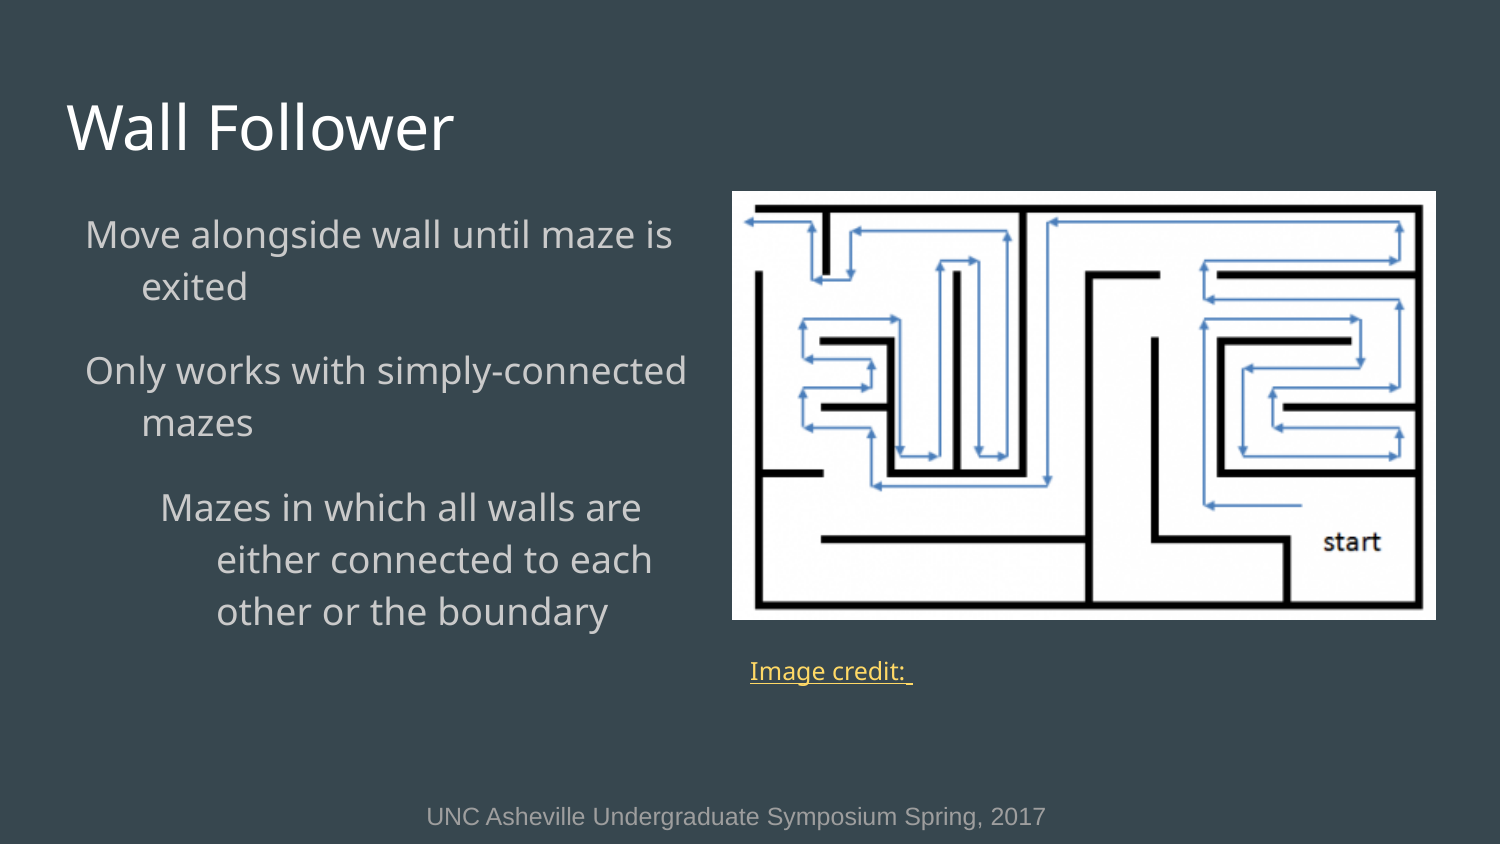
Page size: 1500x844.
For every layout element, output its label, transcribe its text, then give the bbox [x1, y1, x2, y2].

picture [731, 191, 1436, 621]
title Wall Follower [51, 72, 1449, 167]
text_box Image credit: [735, 630, 1439, 725]
list Move alongside wall until maze is exited Only works with simply-connected mazes Mazes in which all walls are either connected to each other or the boundary [51, 189, 708, 750]
